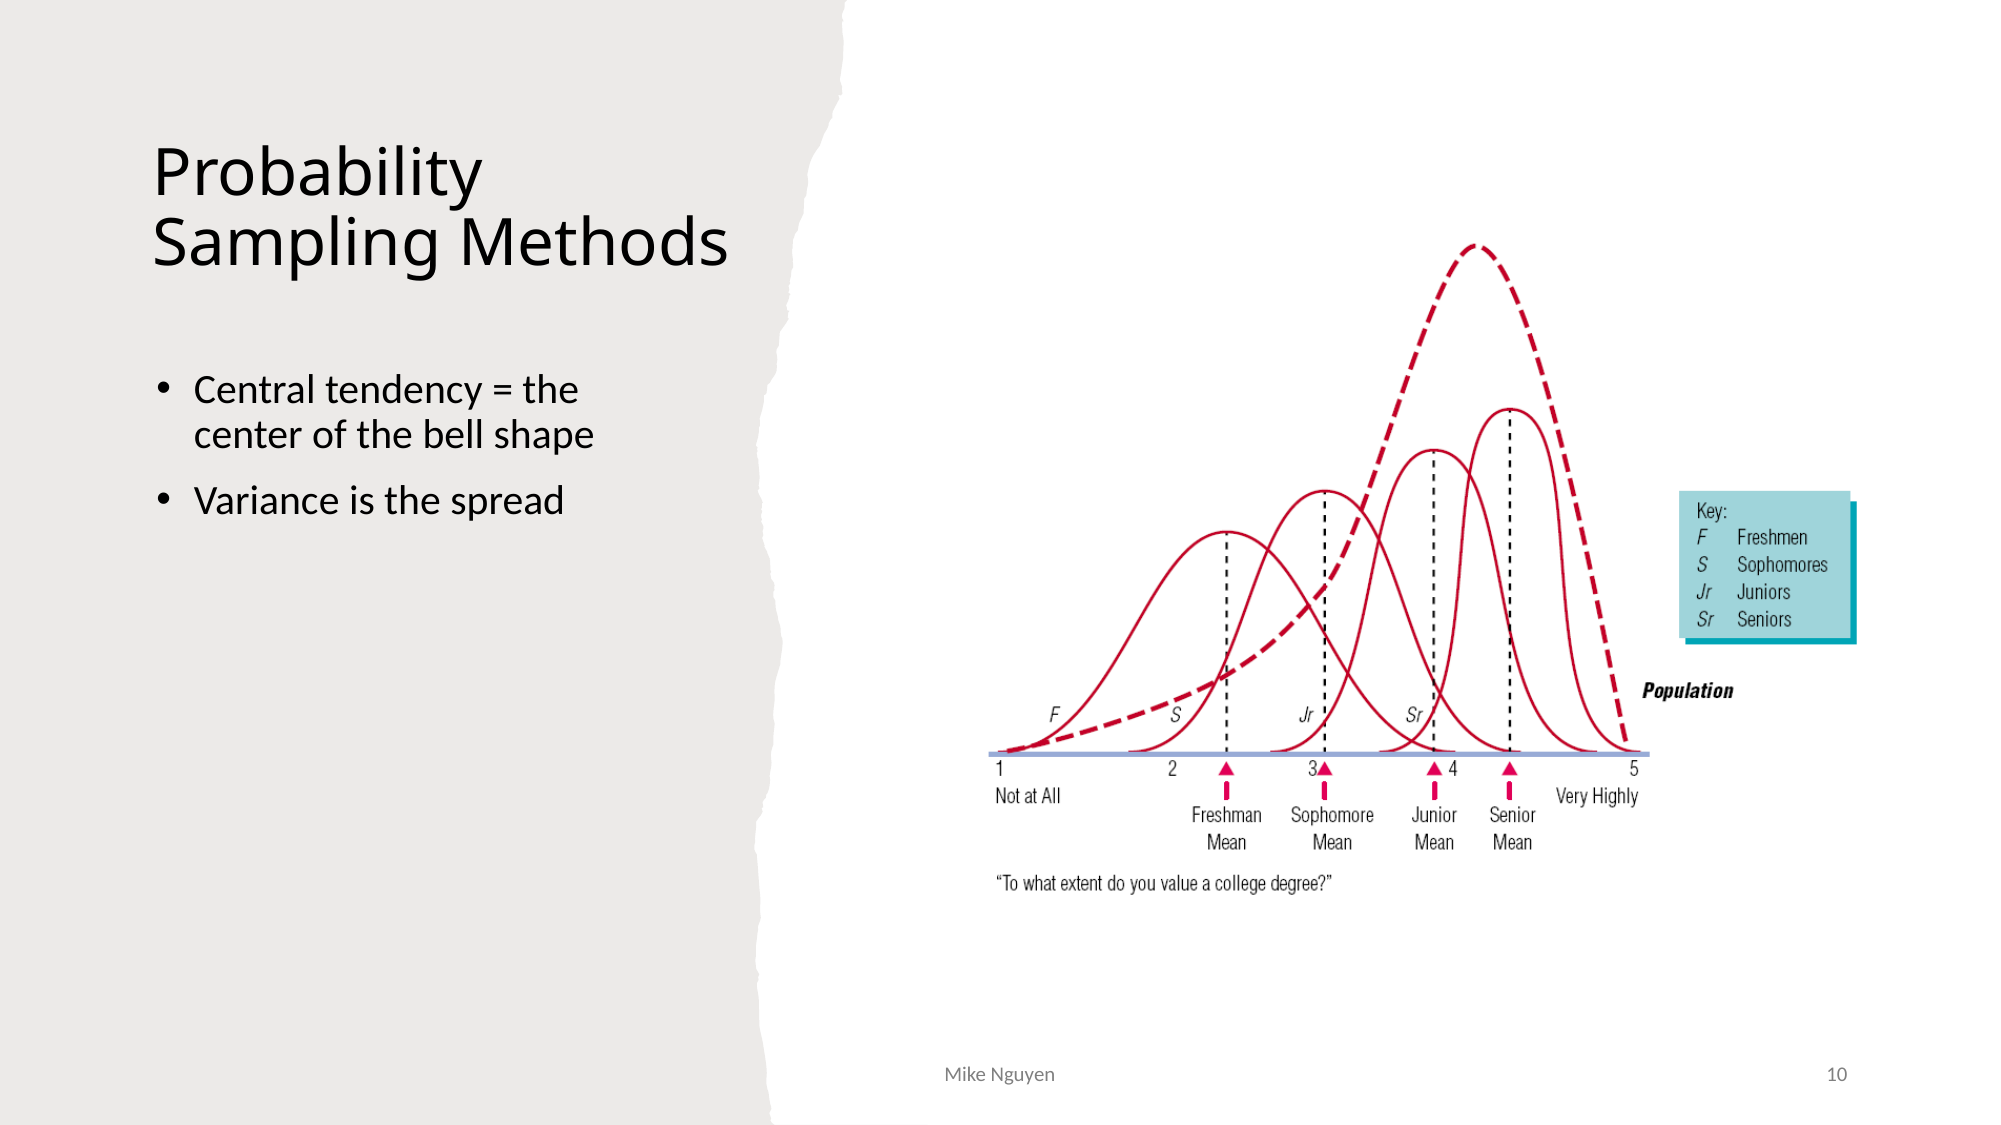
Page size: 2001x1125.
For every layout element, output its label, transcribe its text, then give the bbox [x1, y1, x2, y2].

text_box [0, 0, 929, 1125]
list Central tendency = the center of the bell shape Variance is the spread [141, 359, 704, 1002]
slide_number 10 [1412, 1042, 1863, 1103]
text_box [756, 0, 2000, 1125]
footer Mike Nguyen [662, 1042, 1338, 1103]
picture [893, 229, 1903, 900]
title Probability Sampling Methods [137, 99, 751, 319]
